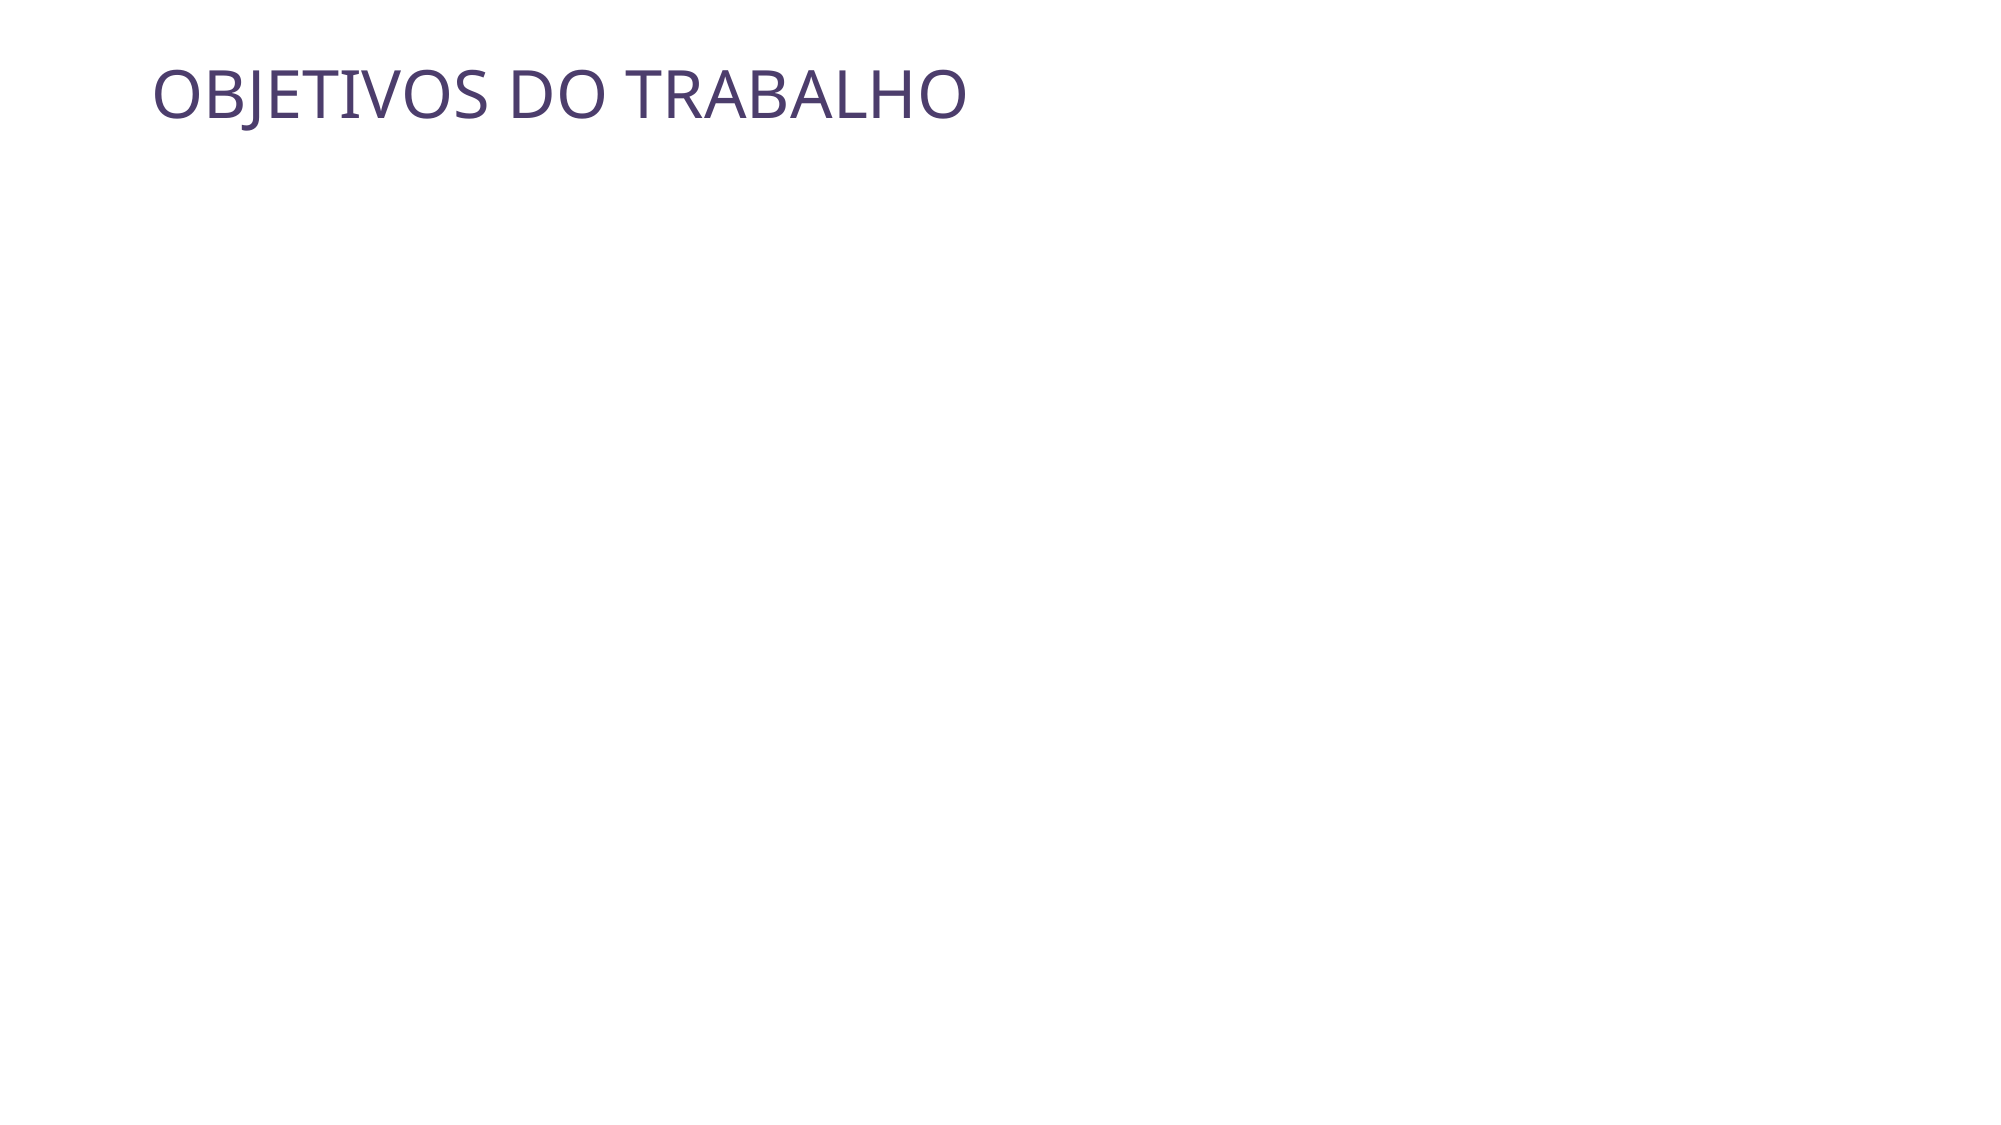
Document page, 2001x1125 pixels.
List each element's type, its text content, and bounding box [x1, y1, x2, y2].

text_box OBJETIVOS DO TRABALHO [136, 44, 1538, 140]
